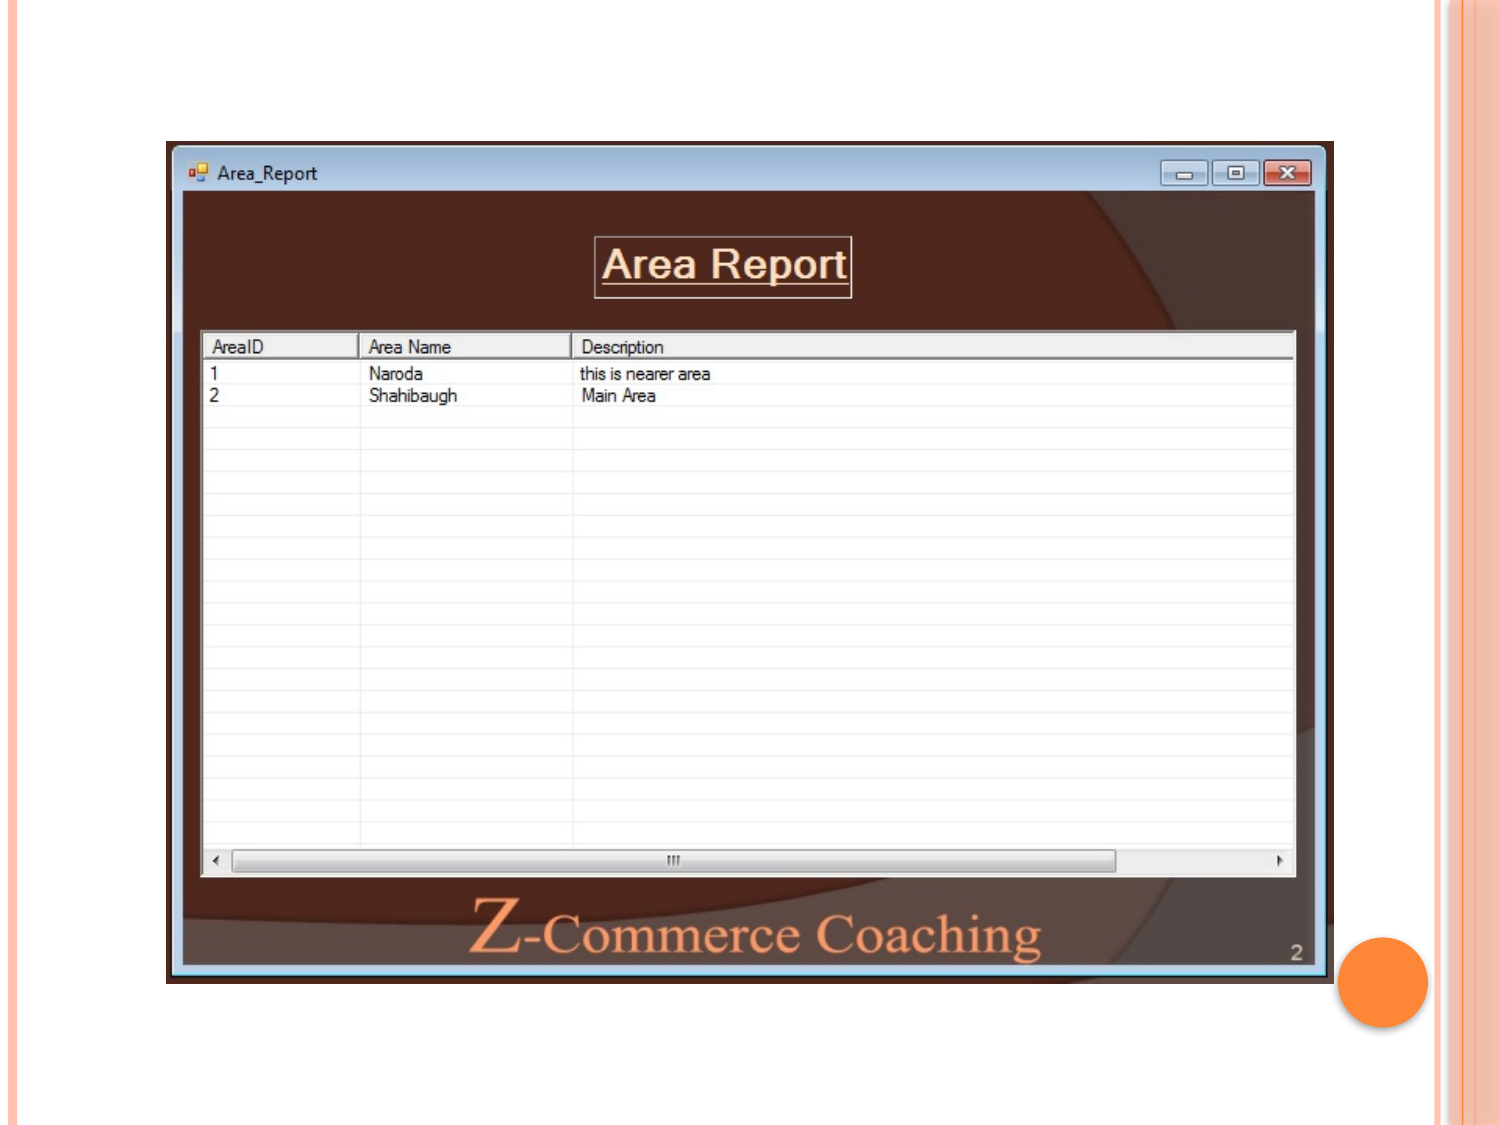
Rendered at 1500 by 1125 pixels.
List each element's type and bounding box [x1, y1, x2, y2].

picture [165, 140, 1334, 985]
